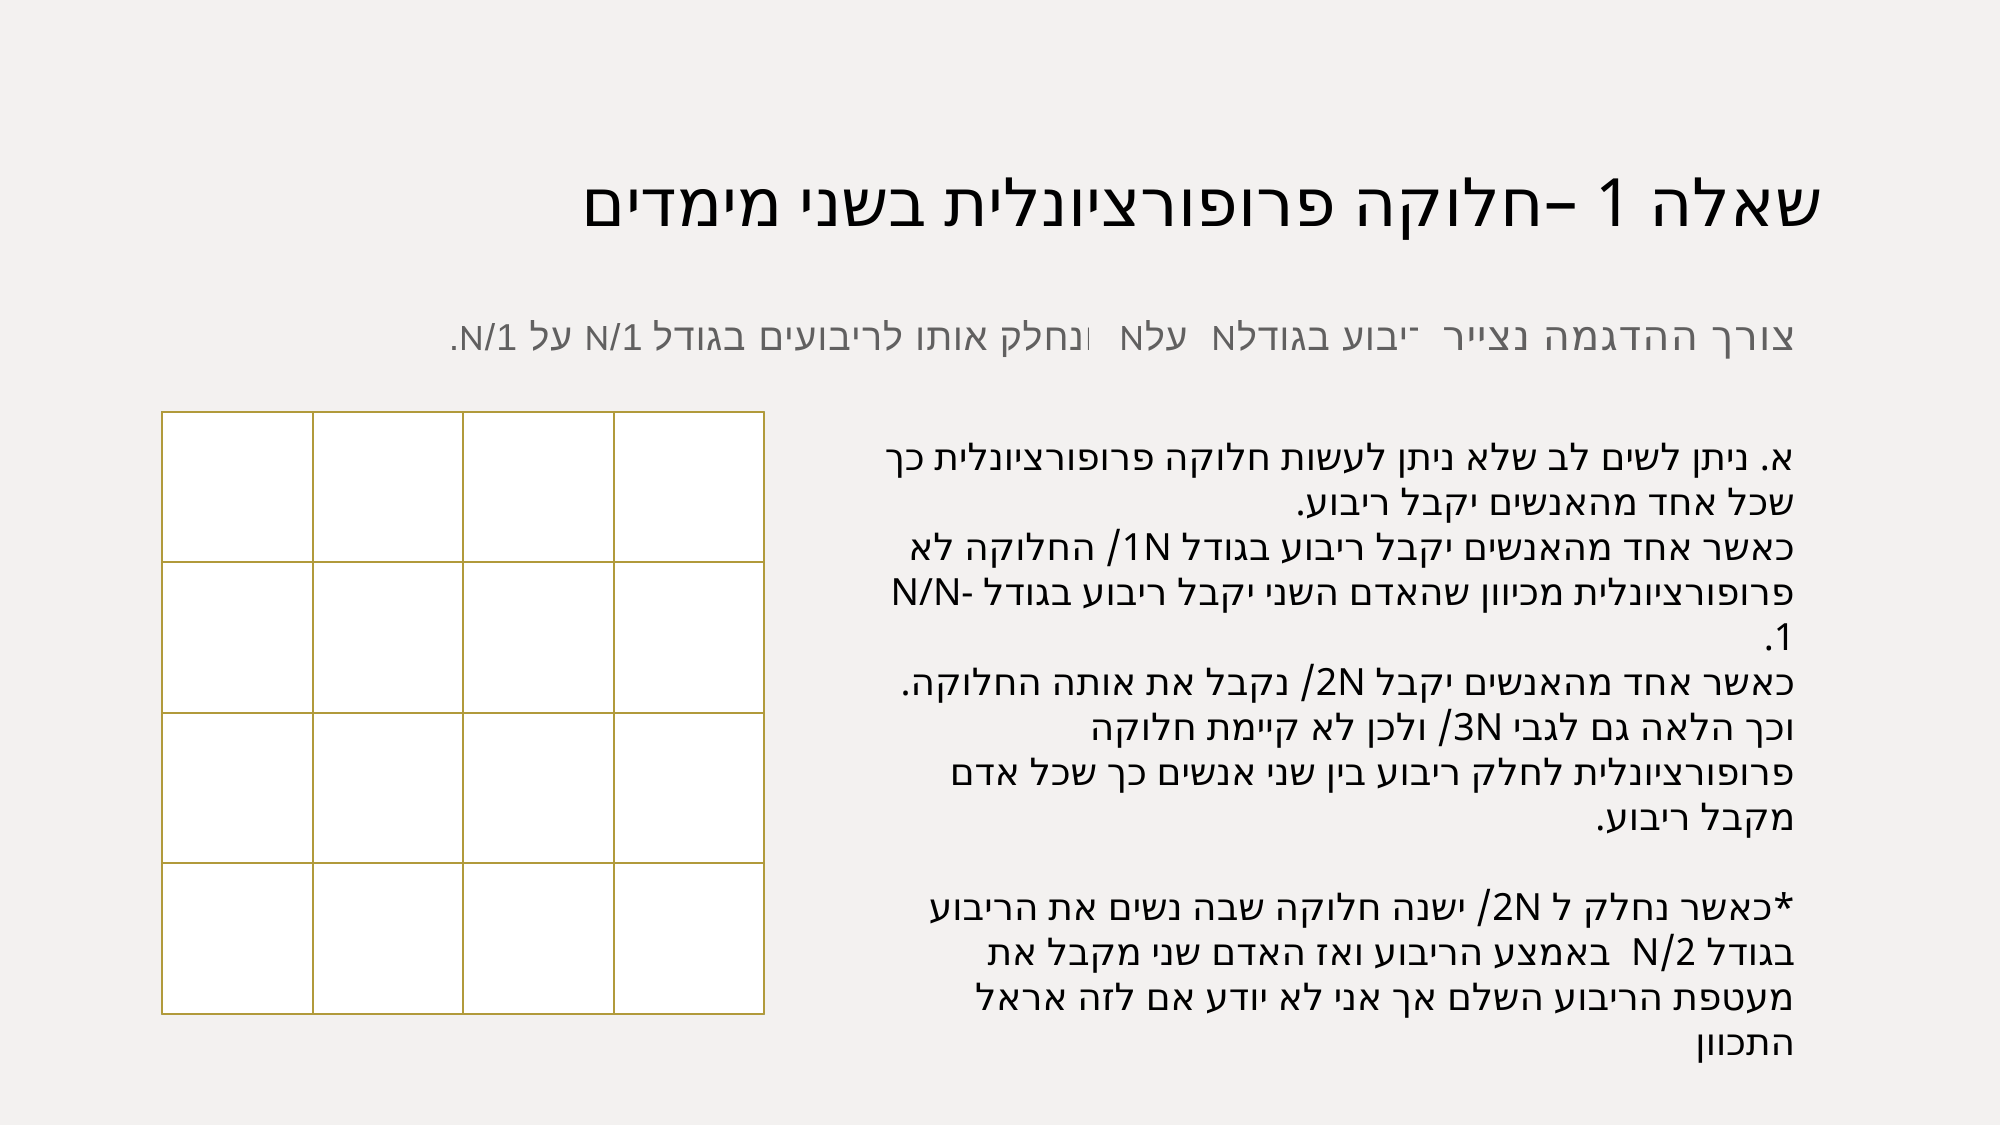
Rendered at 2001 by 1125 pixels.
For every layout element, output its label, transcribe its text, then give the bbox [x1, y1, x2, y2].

text_box [161, 562, 312, 712]
text_box [462, 863, 613, 1015]
text_box [312, 863, 462, 1015]
text_box [613, 863, 765, 1015]
text_box [613, 562, 765, 712]
text_box [312, 562, 462, 712]
text_box [161, 712, 312, 863]
text_box א. ניתן לשים לב שלא ניתן לעשות חלוקה פרופורציונלית כך שכל אחד מהאנשים יקבל ריבוע. כאשר אחד מהאנשים יקבל ריבוע בגודל 1N/ החלוקה לא פרופורציונלית מכיוון שהאדם השני יקבל ריבוע בגודל N/N-1. כאשר אחד מהאנשים יקבל 2N/ נקבל את אותה החלוקה. וכך הלאה גם לגבי 3N/ ולכן לא קיימת חלוקה פרופורציונלית לחלק ריבוע בין שני אנשים כך שכל אדם מקבל ריבוע. *כאשר נחלק ל 2N/ ישנה חלוקה שבה נשים את הריבוע בגודל 2/N באמצע הריבוע ואז האדם שני מקבל את מעטפת הריבוע השלם אך אני לא יודע אם לזה אראל התכוון [858, 425, 1810, 1071]
text_box [613, 712, 765, 863]
list לצורך ההדגמה נצייר ריבוע בגודלN עלN ונחלק אותו לריבועים בגודל 1/N על 1/N. [162, 276, 1838, 372]
text_box [462, 411, 613, 562]
text_box [312, 411, 462, 562]
text_box [312, 712, 462, 863]
text_box [161, 863, 312, 1015]
text_box [462, 562, 613, 712]
text_box [462, 712, 613, 863]
title שאלה 1 –חלוקה פרופורציונלית בשני מימדים [162, 64, 1838, 248]
text_box [161, 411, 312, 562]
text_box [613, 411, 765, 562]
